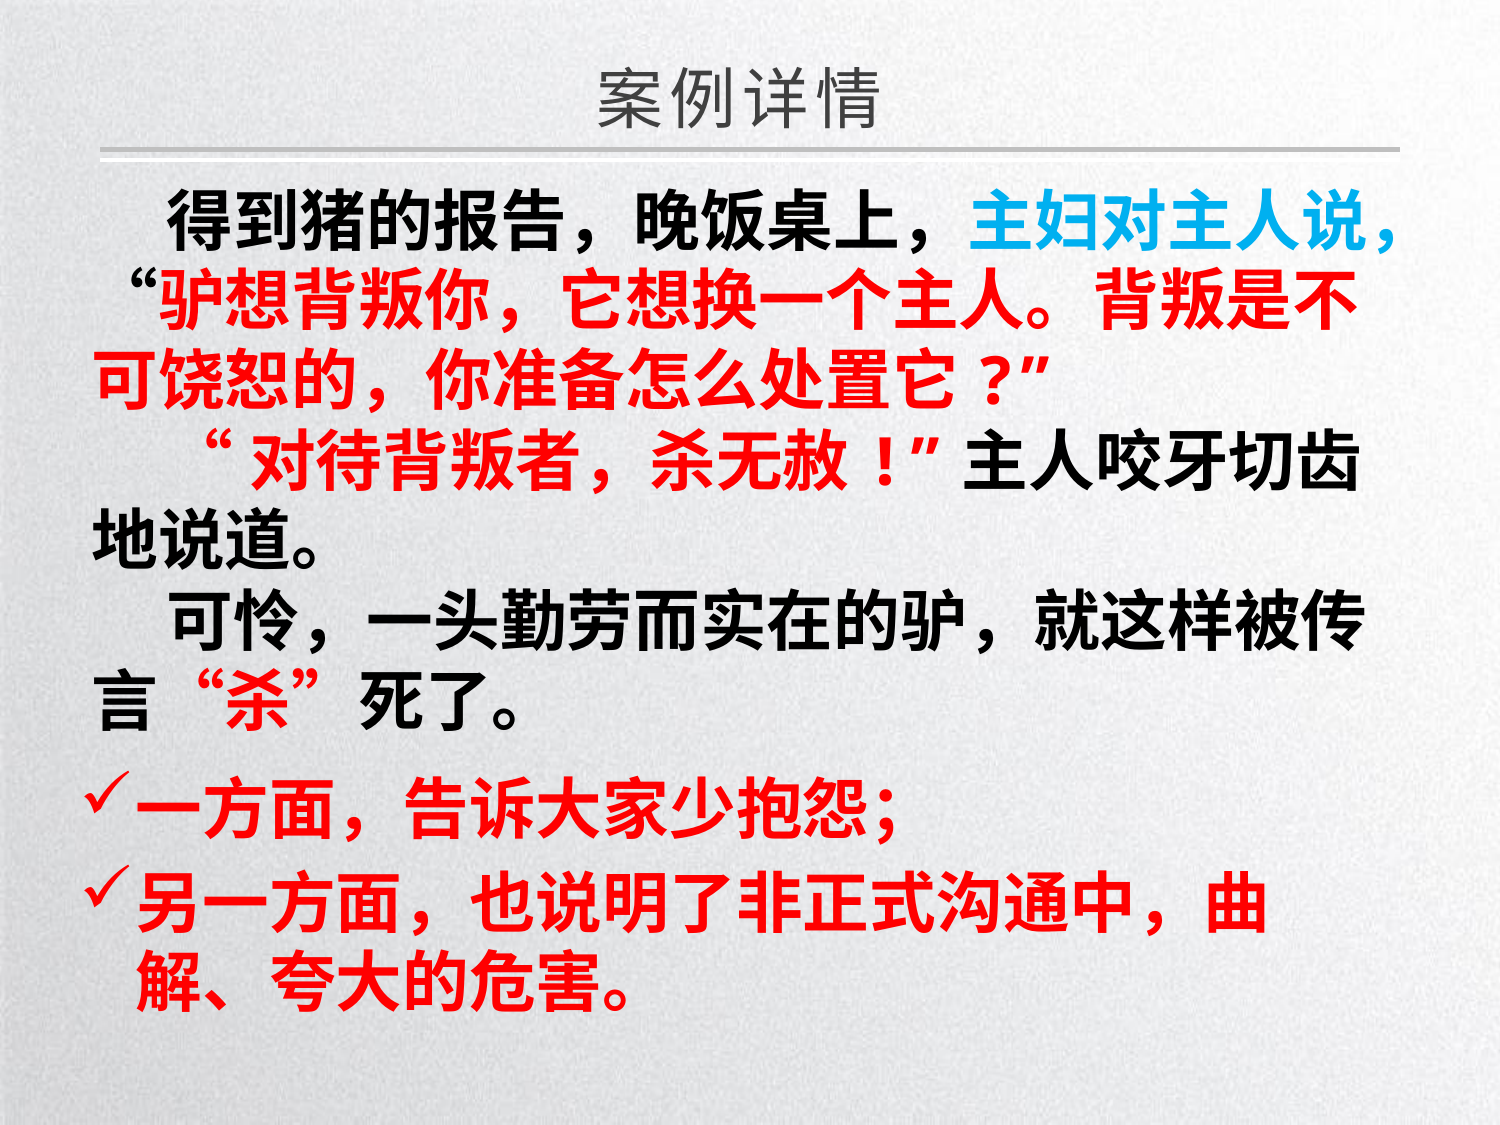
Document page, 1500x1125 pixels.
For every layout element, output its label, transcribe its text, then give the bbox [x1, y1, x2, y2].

text_box 案例详情 [581, 49, 897, 145]
picture [0, 0, 1500, 1125]
text_box 得到猪的报告，晚饭桌上，主妇对主人说，“驴想背叛你，它想换一个主人。背叛是不可饶恕的，你准备怎么处置它?” “对待背叛者，杀无赦!”主人咬牙切齿地说道。 可怜，一头勤劳而实在的驴，就这样被传言“杀”死了。 [76, 171, 1402, 746]
text_box 一方面，告诉大家少抱怨； 另一方面，也说明了非正式沟通中，曲解、夸大的危害。 [64, 759, 1390, 1028]
